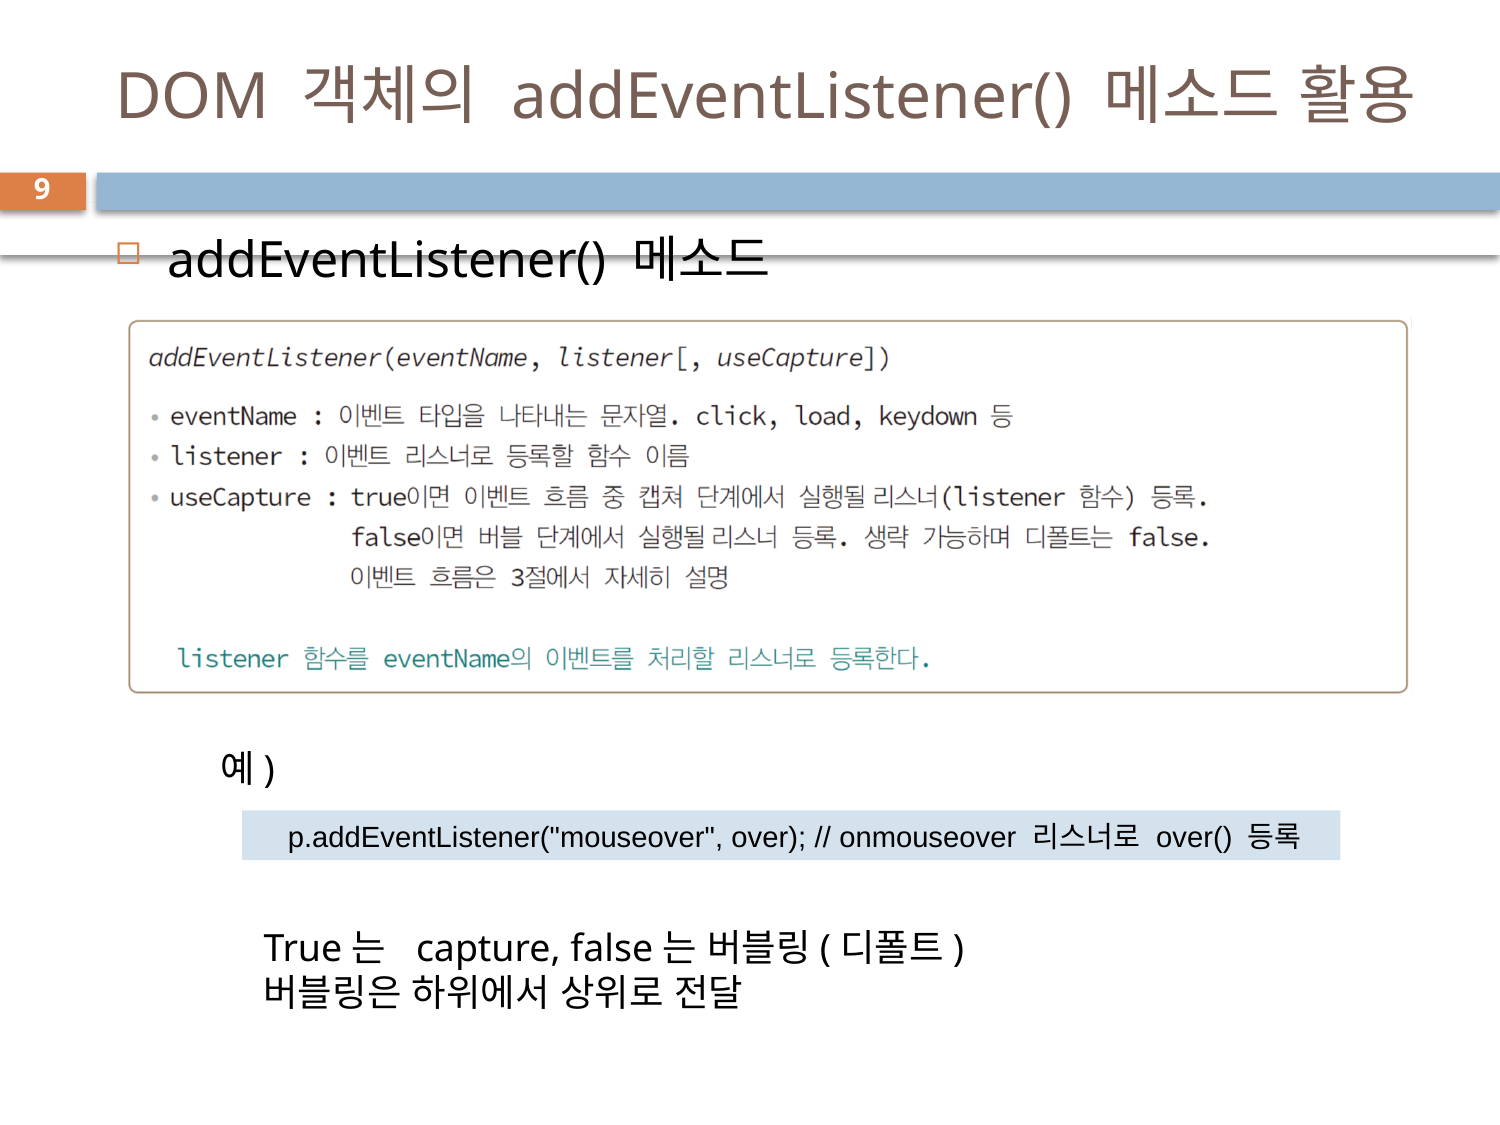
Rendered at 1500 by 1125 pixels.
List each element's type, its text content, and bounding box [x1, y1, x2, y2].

picture [126, 317, 1413, 696]
slide_number 9 [0, 170, 87, 211]
title DOM 객체의 addEventListener() 메소드 활용 [100, 37, 1438, 149]
text_box p.addEventListener("mouseover", over); // onmouseover 리스너로 over() 등록 [242, 810, 1341, 861]
list addEventListener() 메소드 예) [100, 219, 1438, 1047]
text_box True는 capture, false는 버블링(디폴트) 버블링은 하위에서 상위로 전달 [248, 916, 979, 1022]
